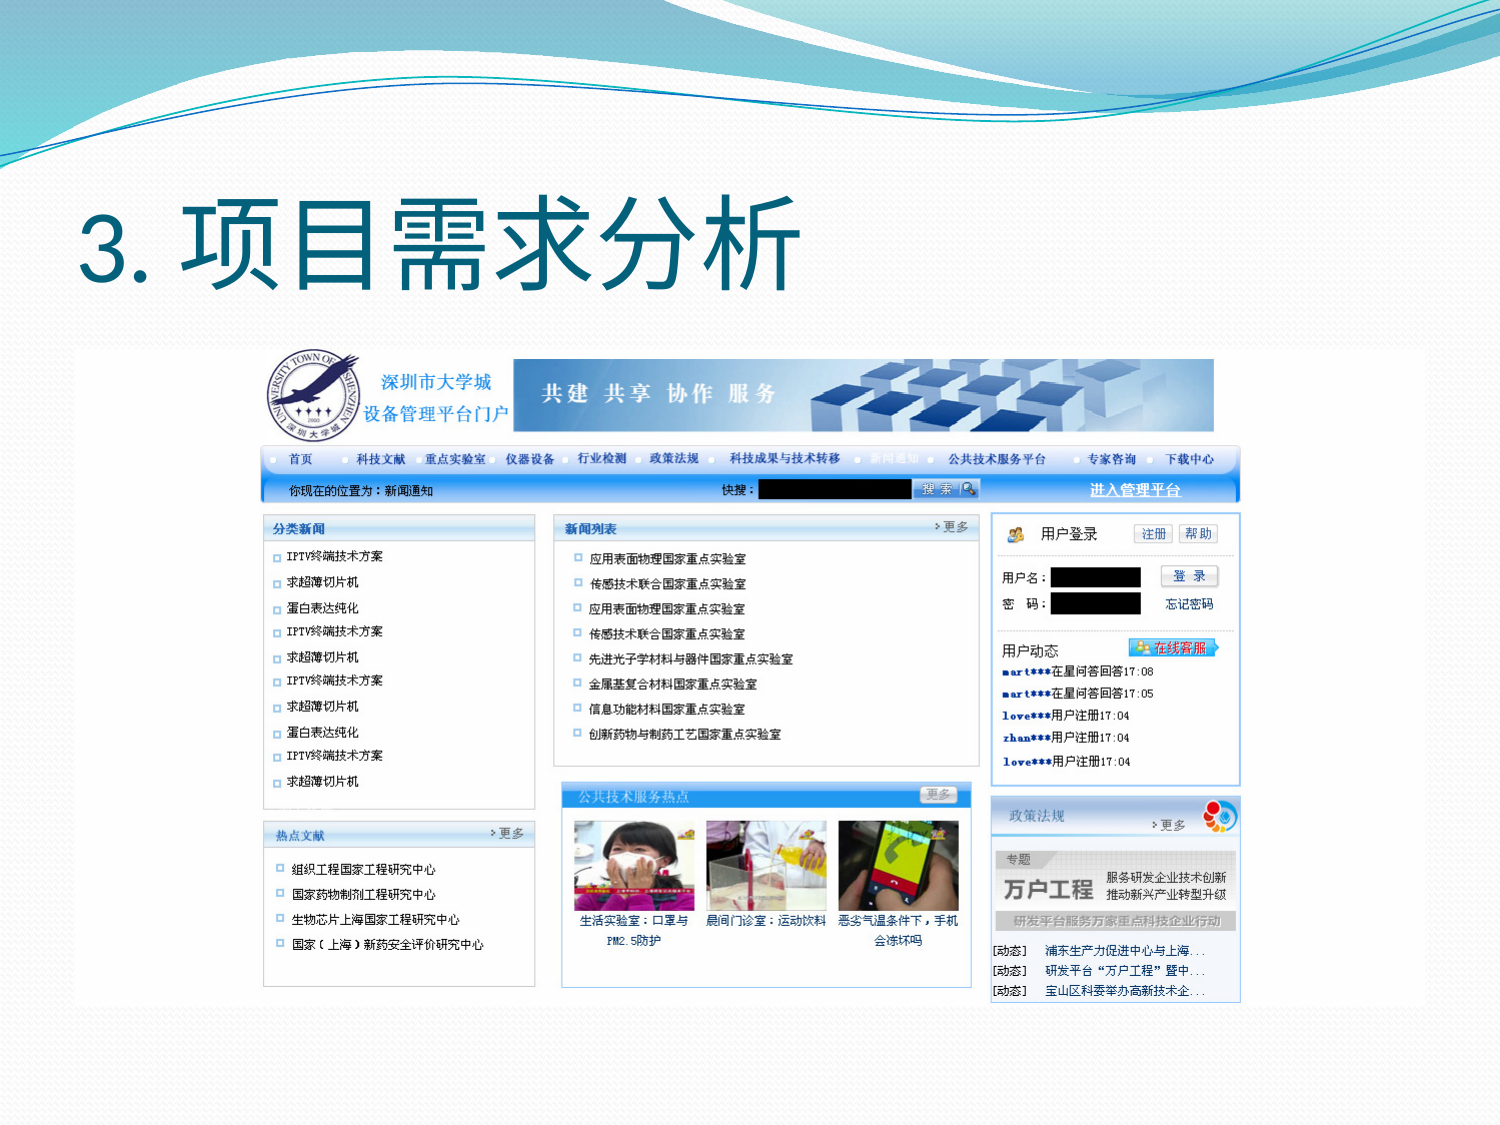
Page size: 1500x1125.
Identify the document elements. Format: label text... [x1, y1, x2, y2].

title 3.项目需求分析 [75, 115, 1425, 303]
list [74, 348, 1426, 1006]
